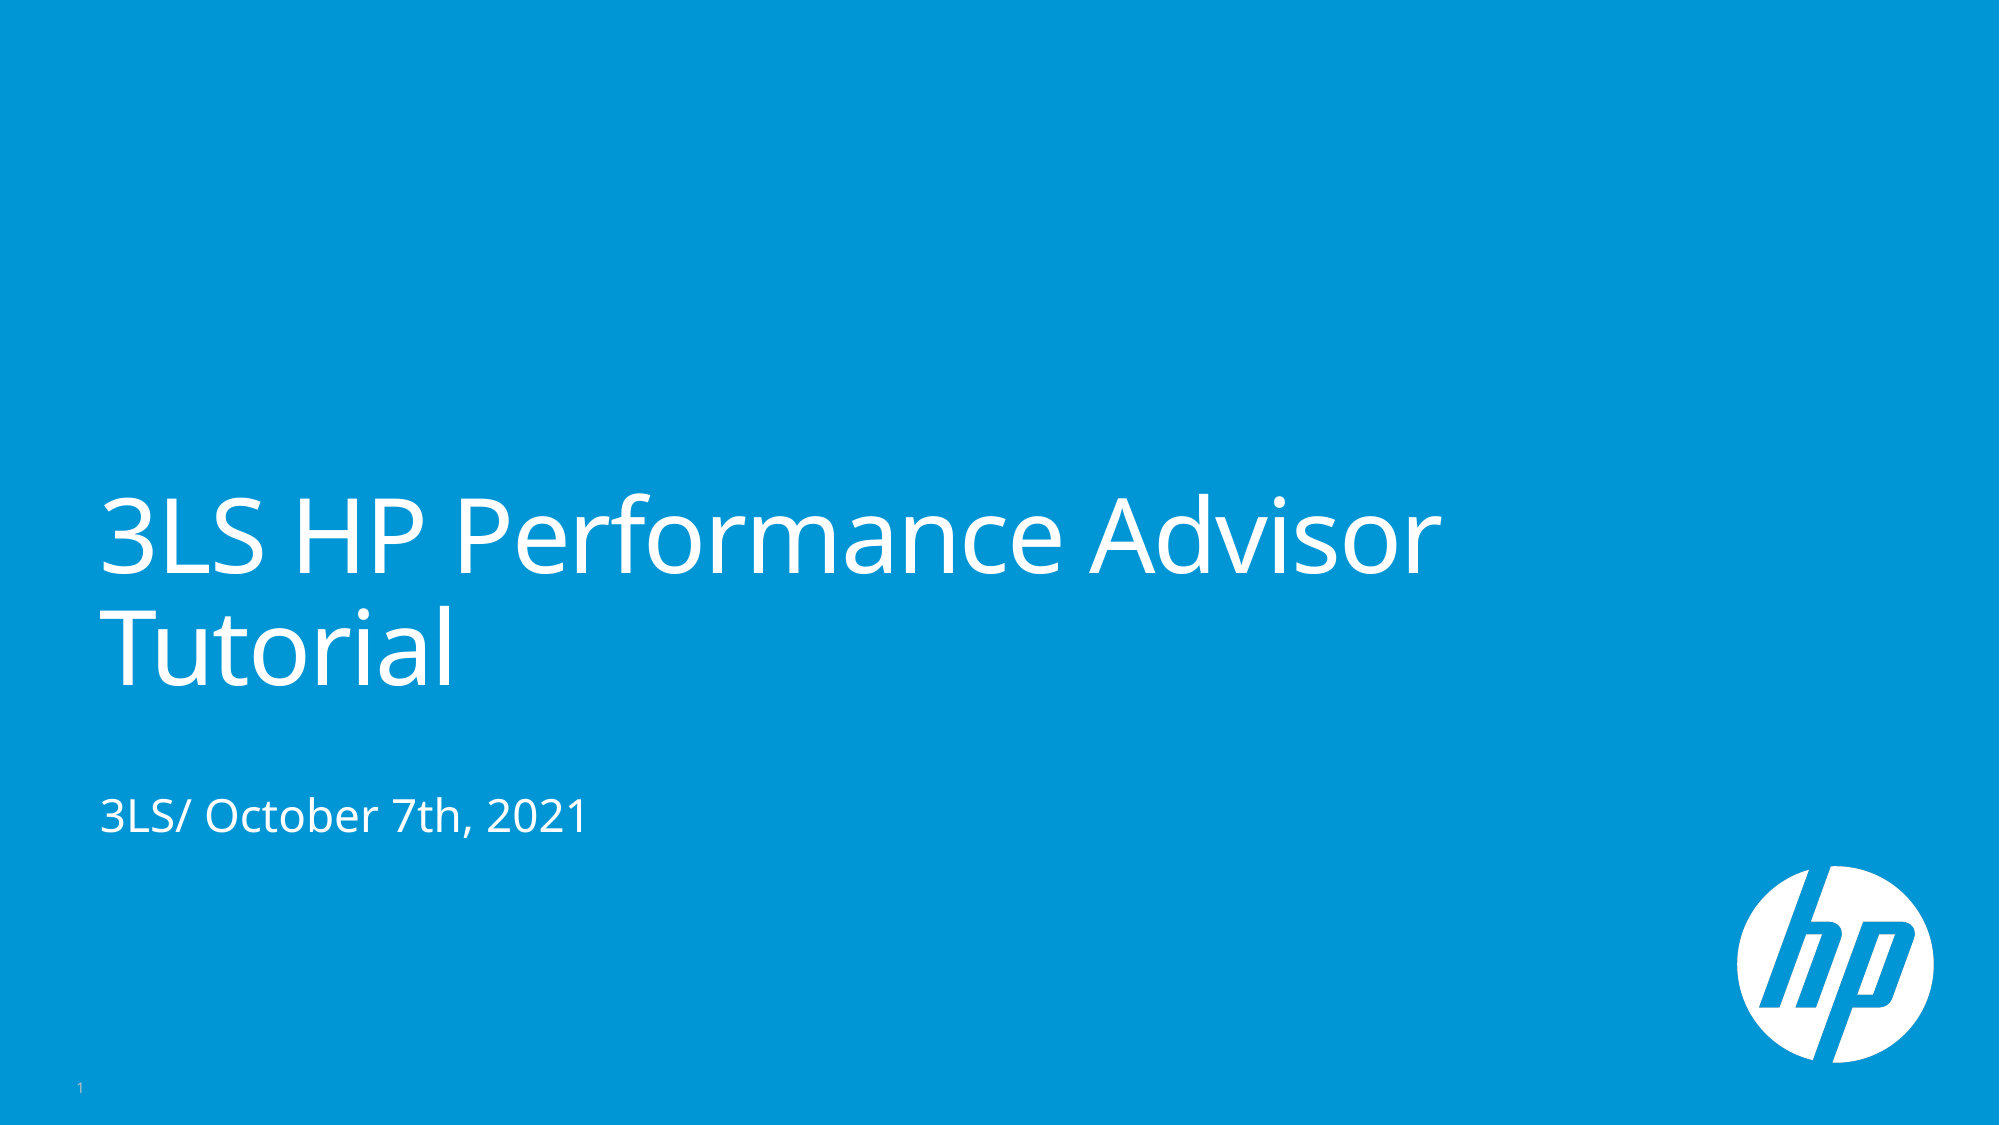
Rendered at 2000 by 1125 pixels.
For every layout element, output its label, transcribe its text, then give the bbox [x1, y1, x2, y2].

title 3LS HP Performance Advisor Tutorial [99, 453, 1600, 709]
subtitle 3LS/ October 7th, 2021 [99, 725, 1600, 920]
slide_number 1 [34, 1062, 85, 1099]
